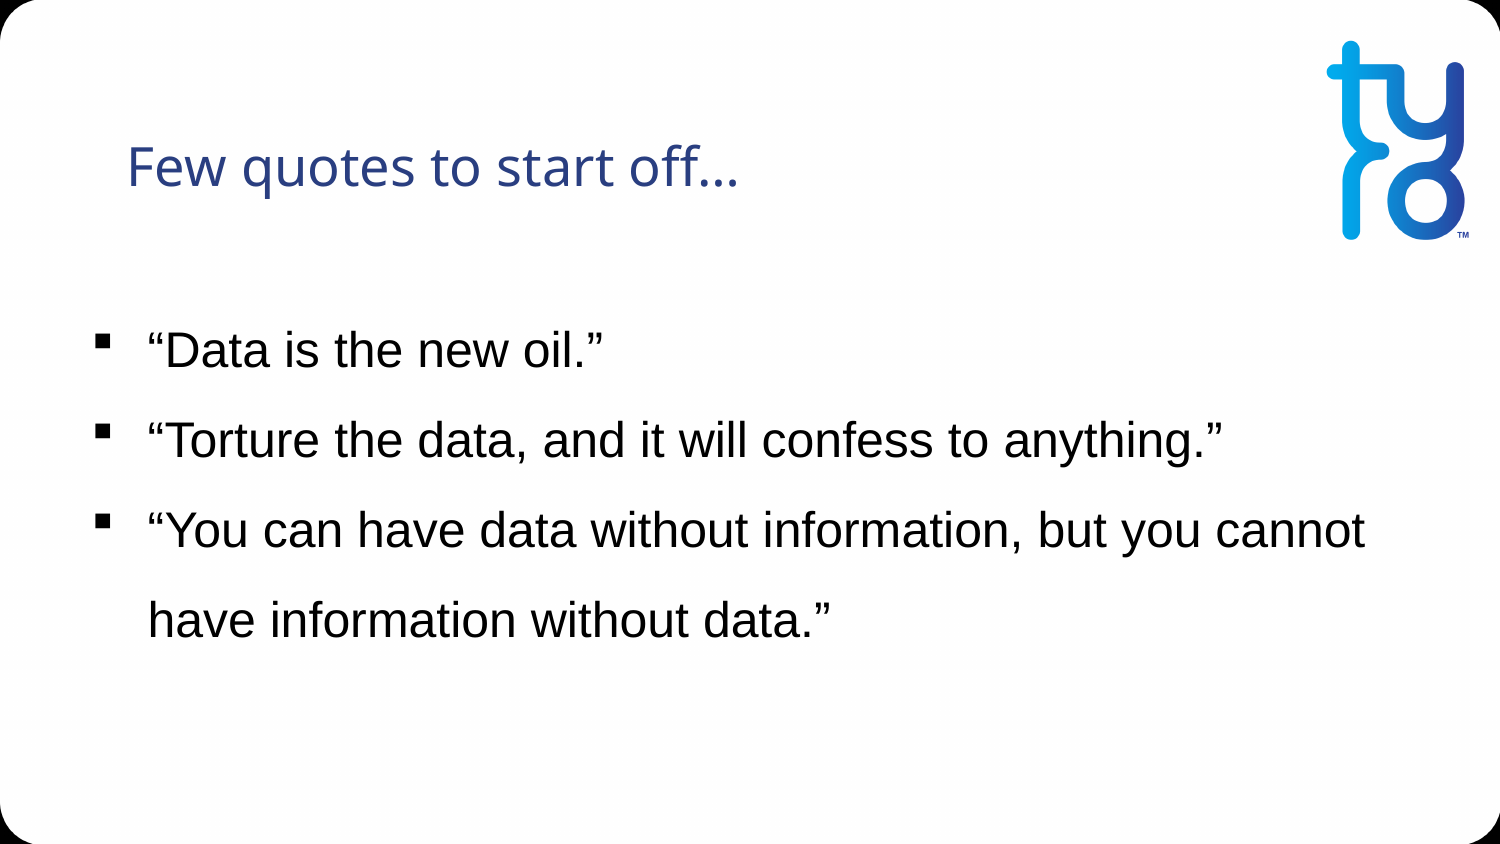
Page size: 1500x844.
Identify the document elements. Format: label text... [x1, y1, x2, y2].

text_box “Data is the new oil.” “Torture the data, and it will confess to anything.” “You can have data without information, but you cannot have information without data.” [76, 280, 1424, 655]
text_box Few quotes to start off… [112, 102, 1300, 210]
